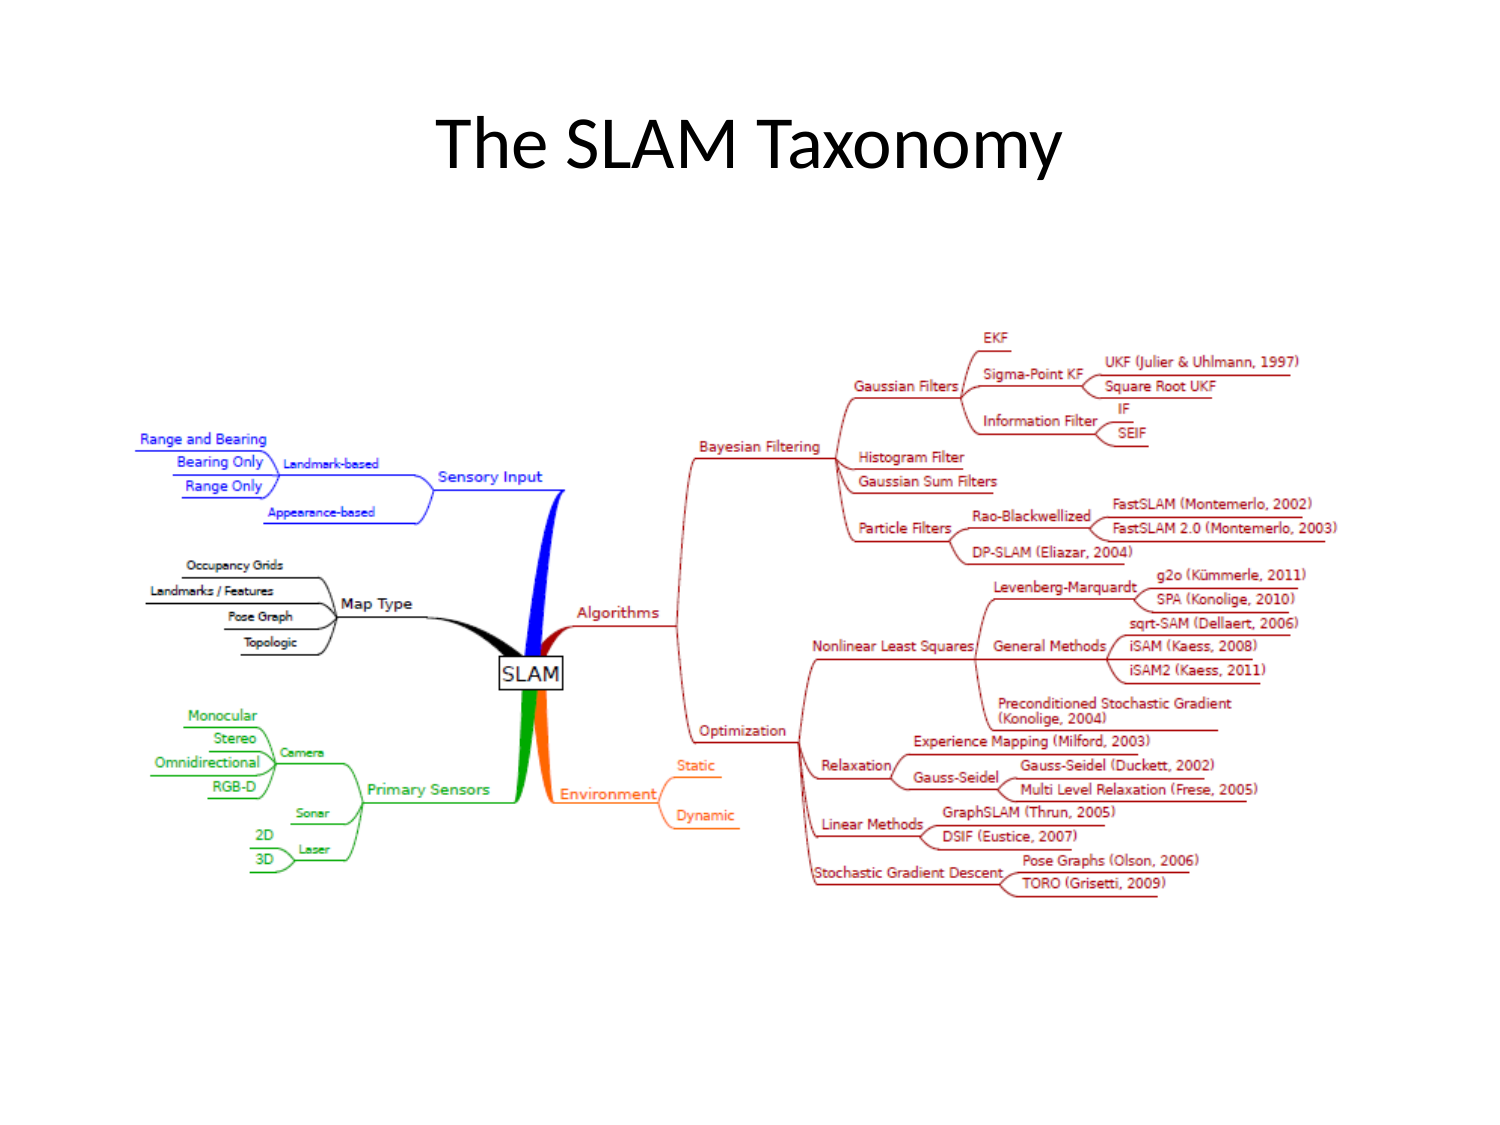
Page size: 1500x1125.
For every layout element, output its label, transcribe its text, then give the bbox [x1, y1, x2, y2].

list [74, 325, 1426, 943]
title The SLAM Taxonomy [75, 45, 1425, 233]
